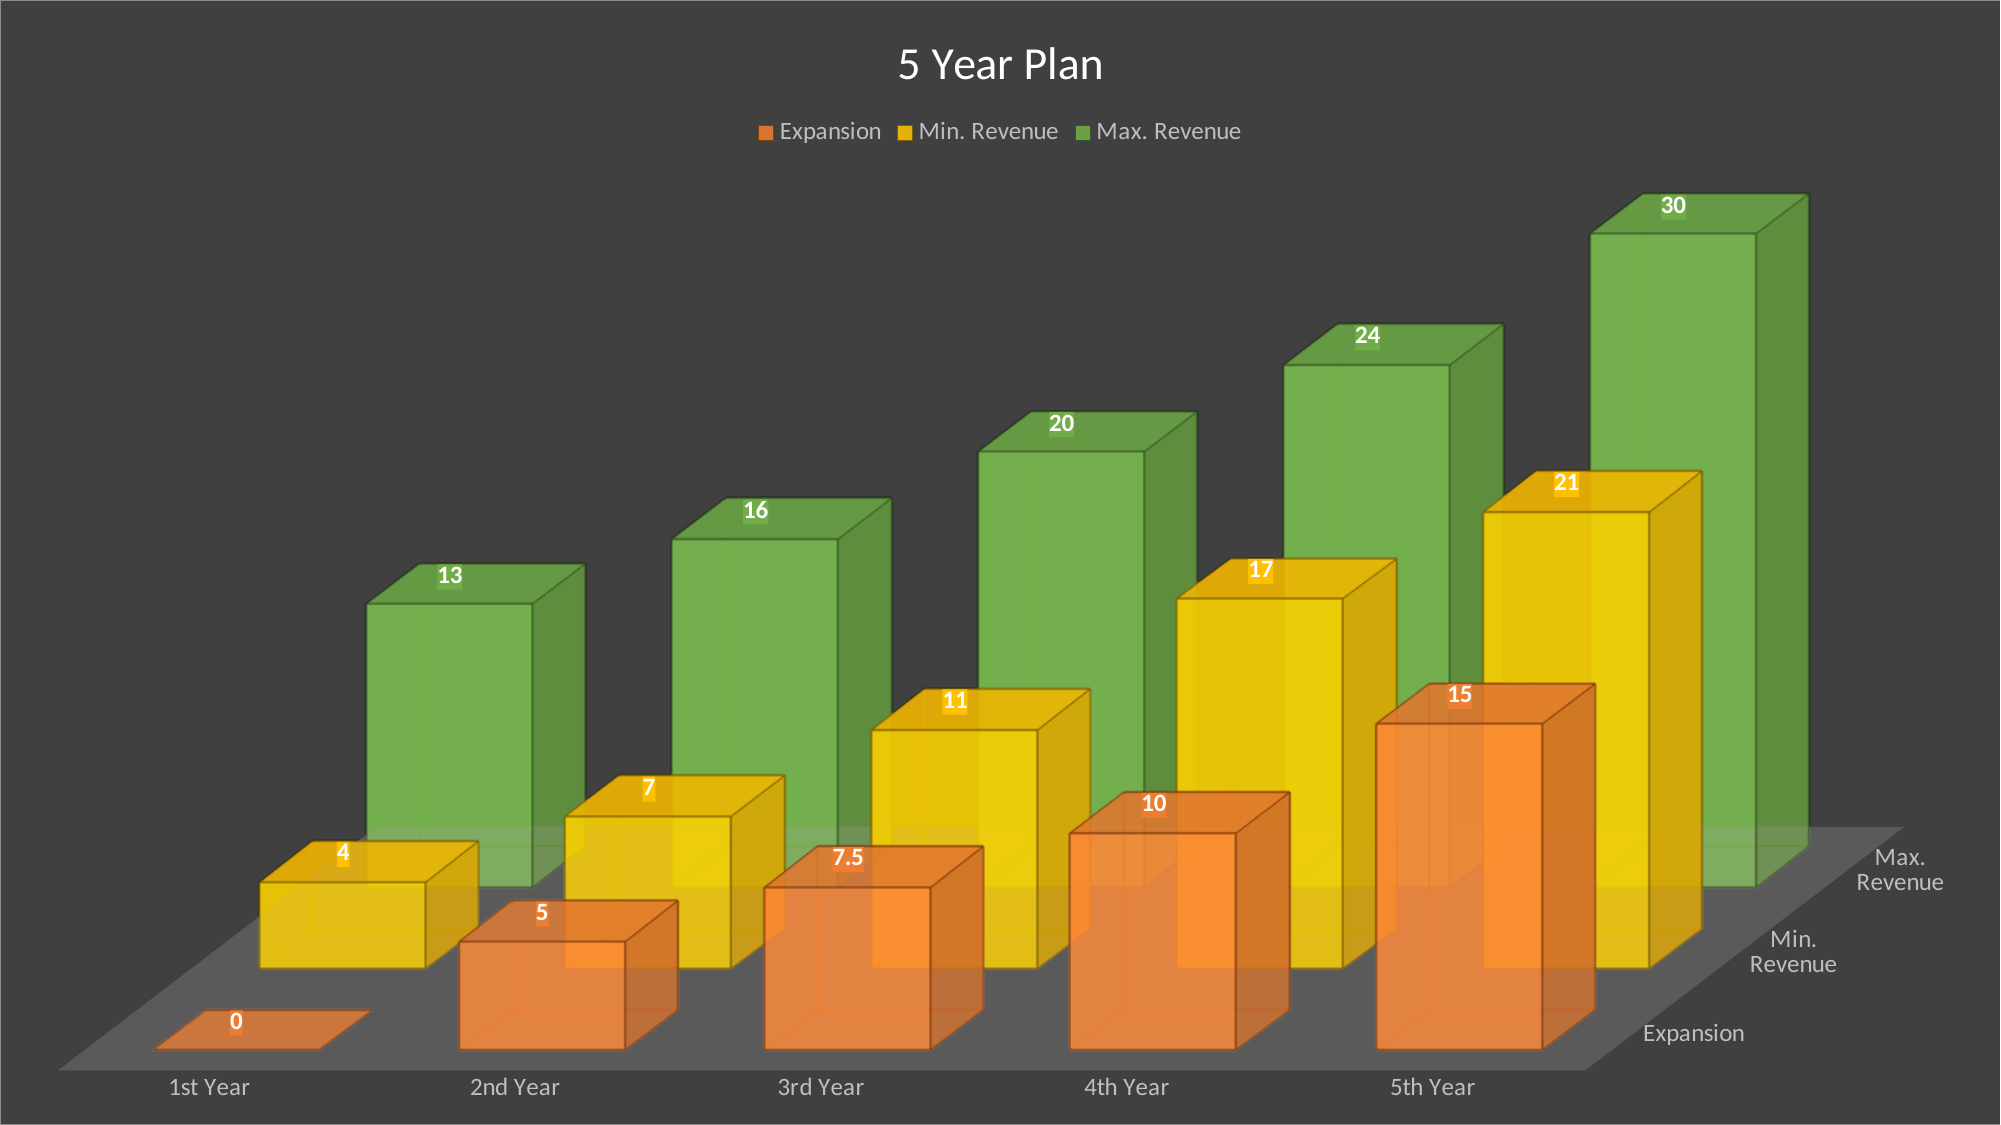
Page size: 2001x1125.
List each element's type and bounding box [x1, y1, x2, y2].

chart [0, 0, 2000, 1125]
